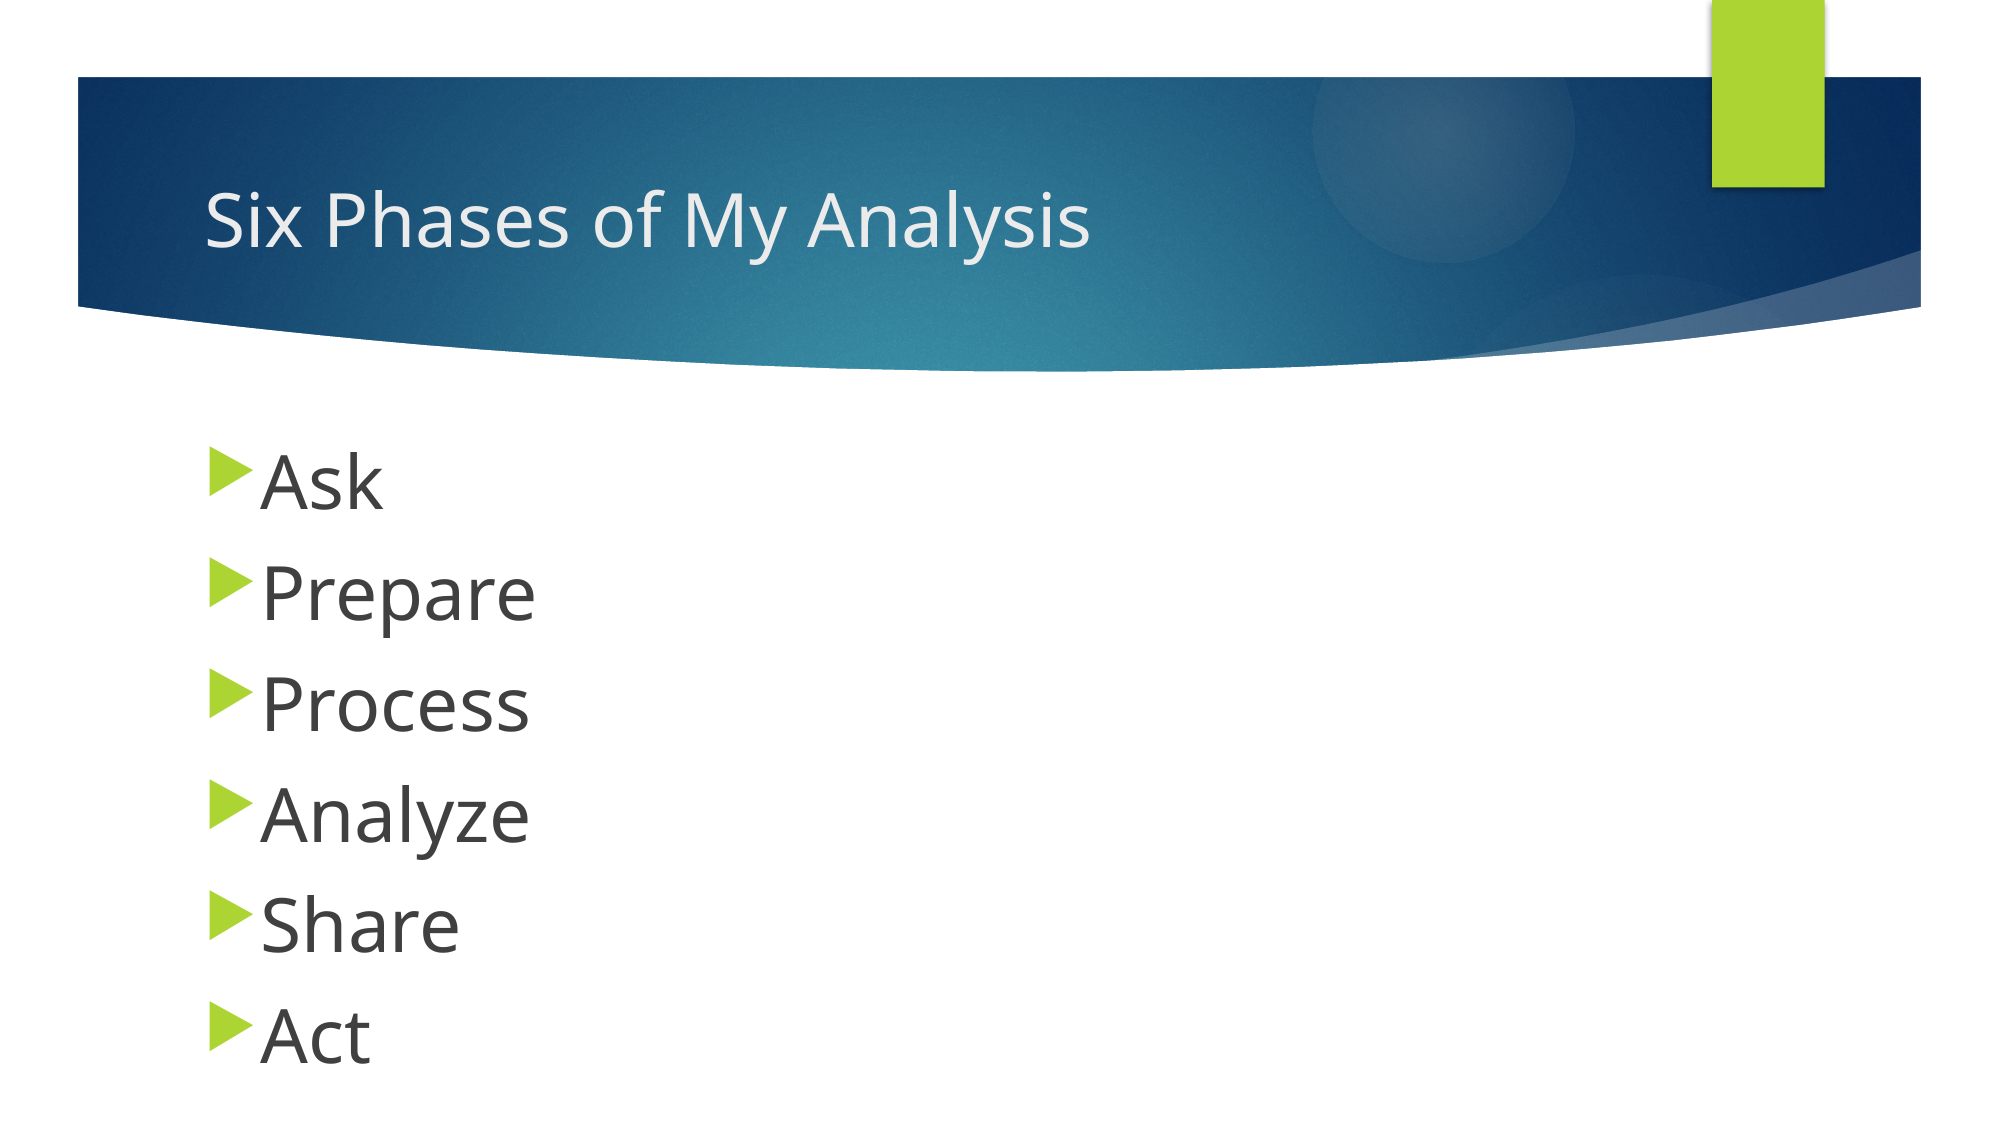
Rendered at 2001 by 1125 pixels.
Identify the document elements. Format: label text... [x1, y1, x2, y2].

list Ask Prepare Process Analyze Share Act [189, 427, 1627, 988]
title Six Phases of My Analysis [189, 159, 1627, 276]
